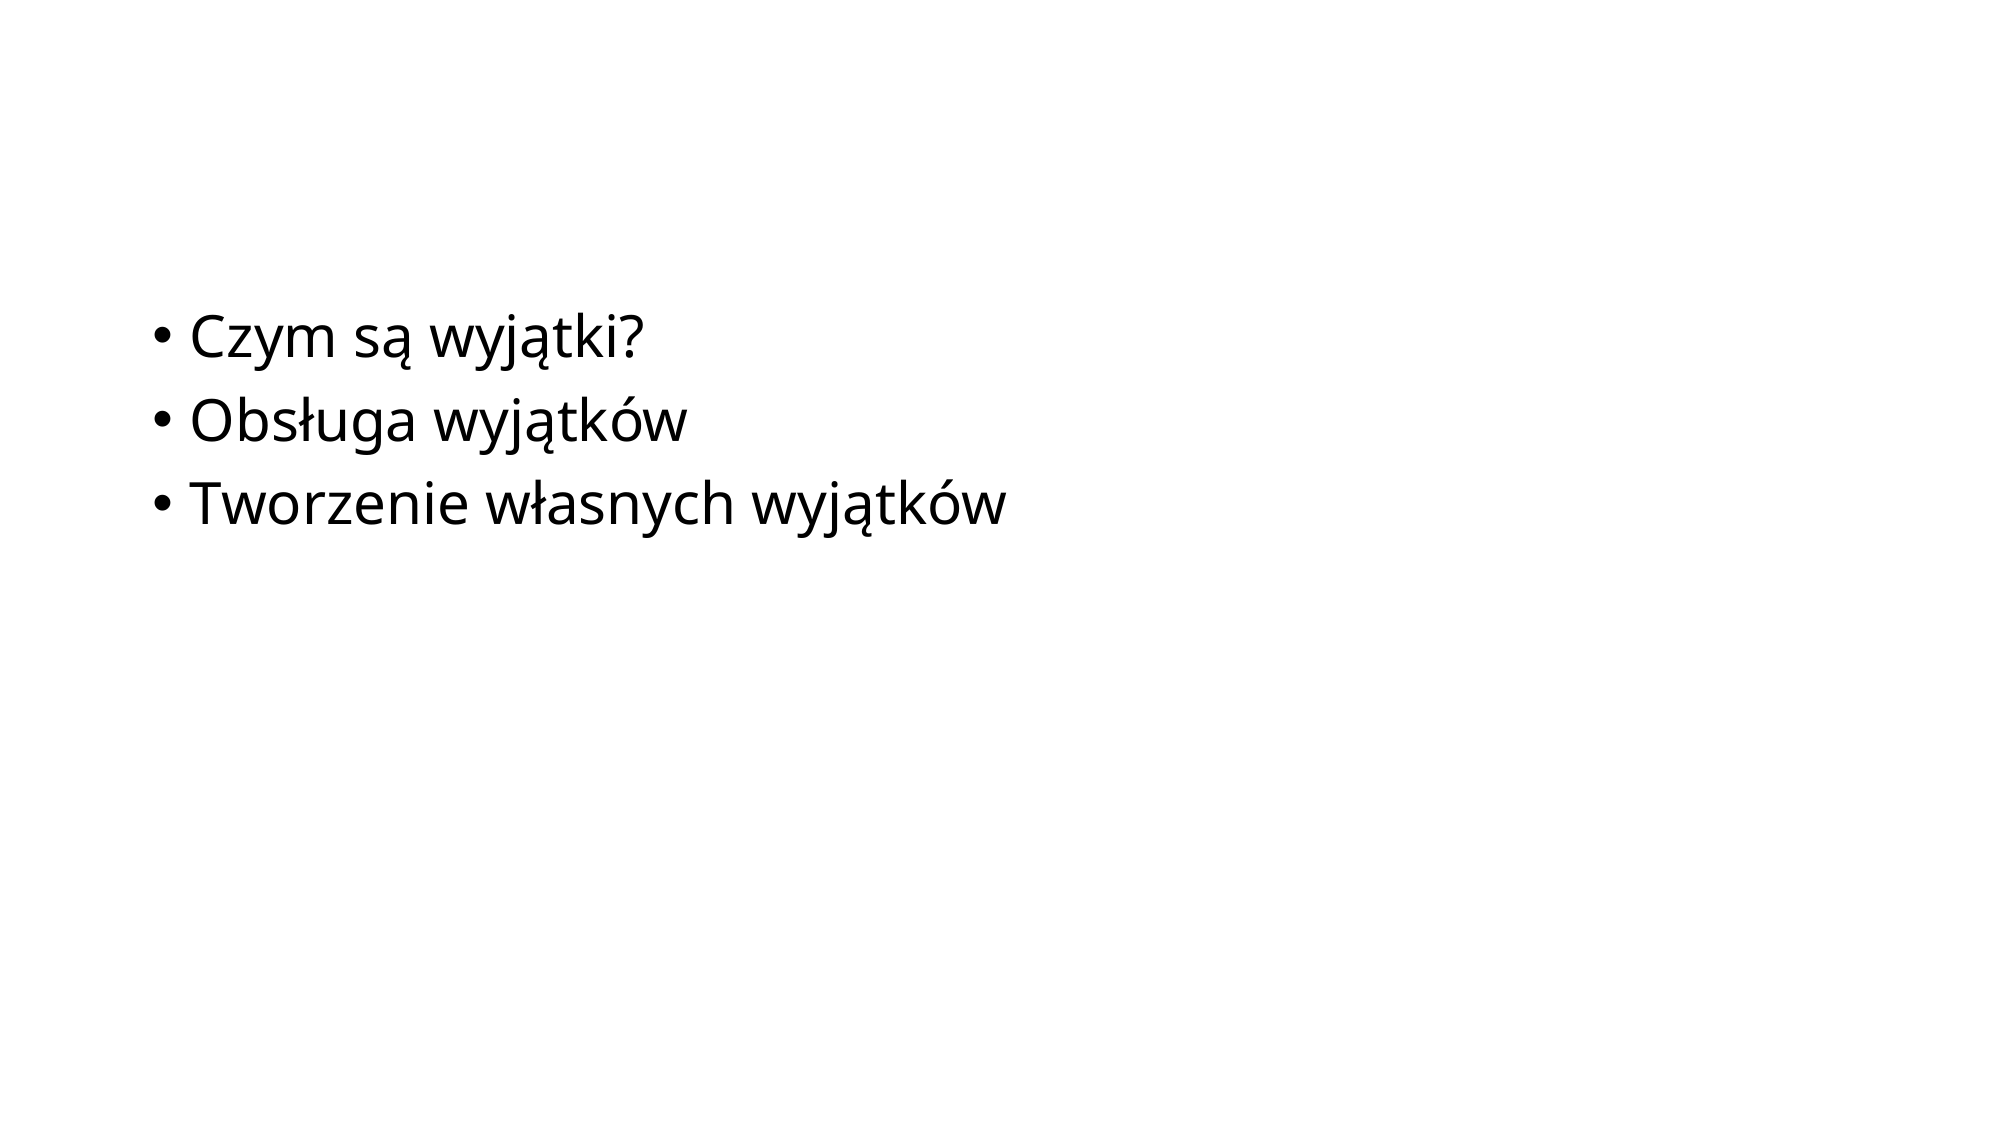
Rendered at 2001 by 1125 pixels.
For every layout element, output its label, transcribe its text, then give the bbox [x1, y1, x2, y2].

list Czym są wyjątki? Obsługa wyjątków Tworzenie własnych wyjątków [137, 299, 1863, 1014]
